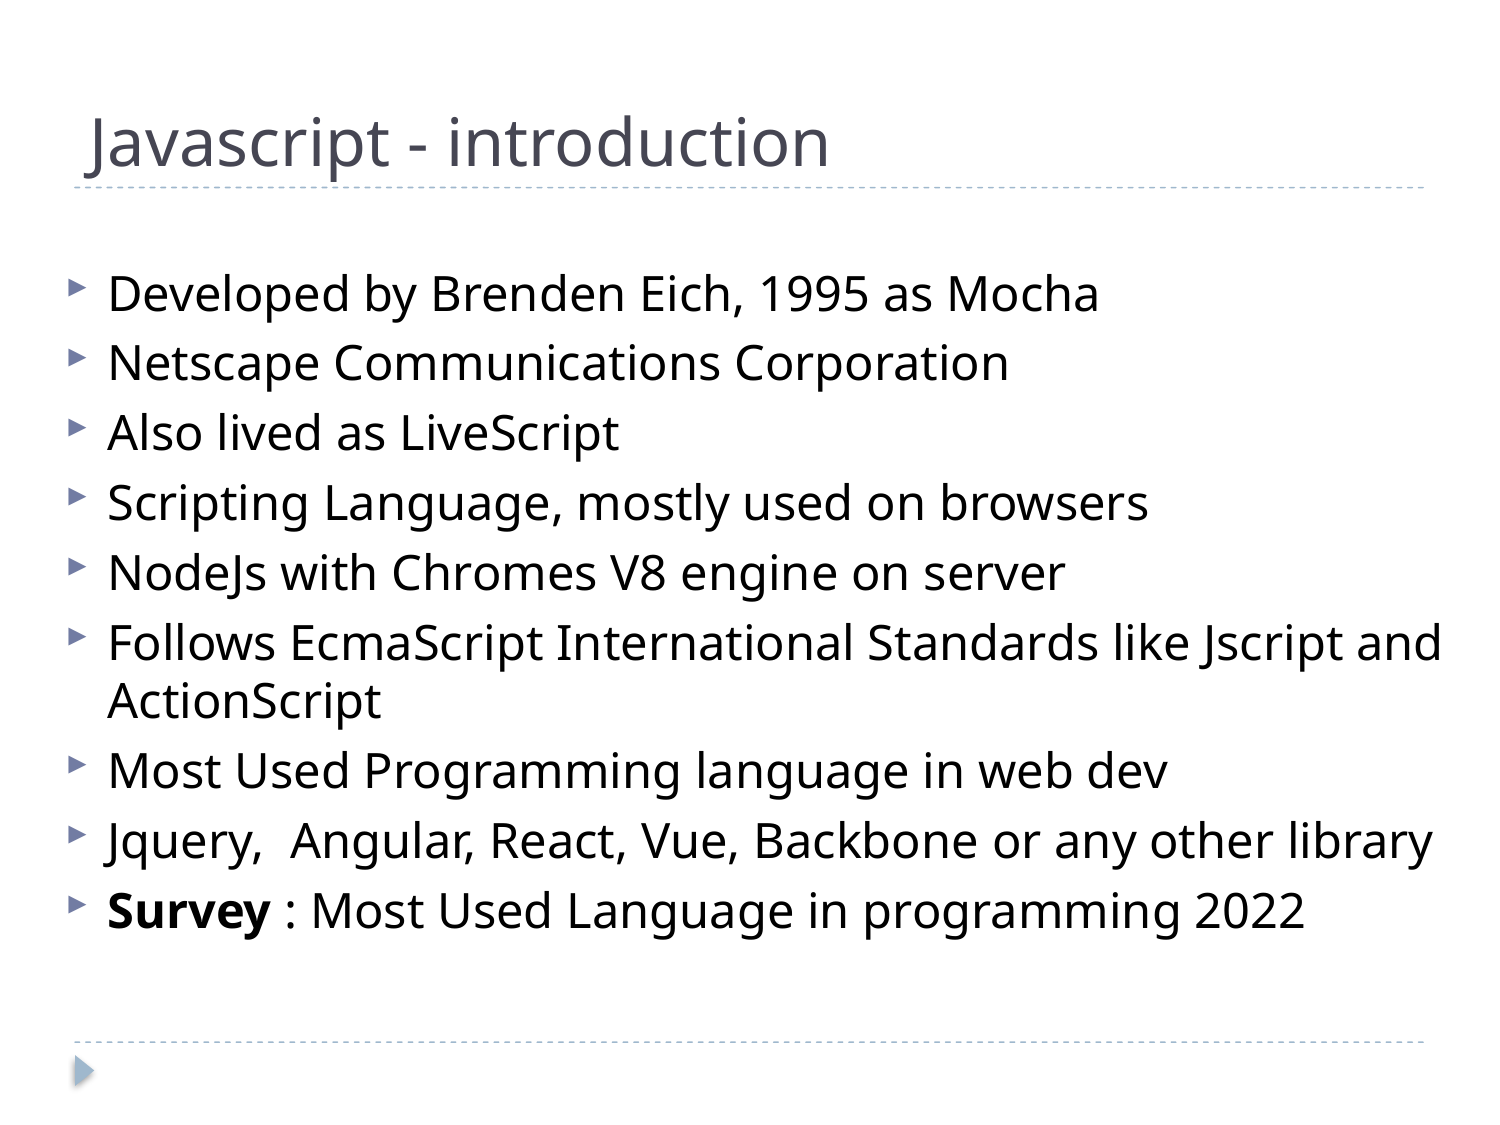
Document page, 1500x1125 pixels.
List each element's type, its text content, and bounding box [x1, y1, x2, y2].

text_box Developed by Brenden Eich, 1995 as Mocha Netscape Communications Corporation Also lived as LiveScript Scripting Language, mostly used on browsers NodeJs with Chromes V8 engine on server Follows EcmaScript International Standards like Jscript and ActionScript Most Used Programming language in web dev Jquery, Angular, React, Vue, Backbone or any other library Survey : Most Used Language in programming 2022 [50, 254, 1475, 987]
text_box Javascript - introduction [75, 24, 1425, 187]
